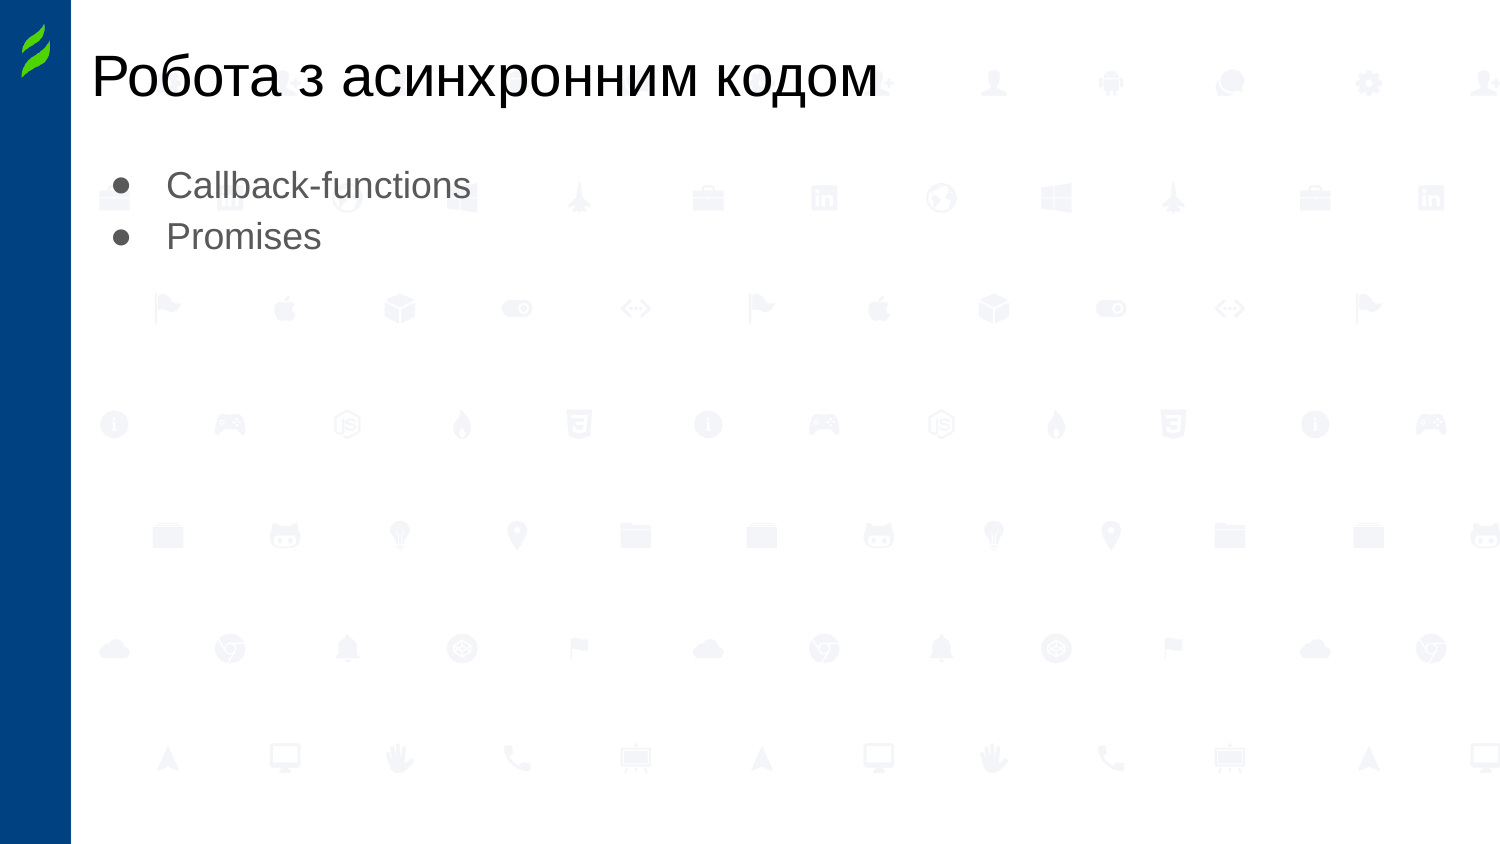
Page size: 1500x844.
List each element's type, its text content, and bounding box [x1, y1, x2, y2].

title Робота з асинхронним кодом [76, 23, 1474, 117]
list Callback-functions Promises [76, 139, 1474, 700]
picture [0, 0, 1500, 844]
